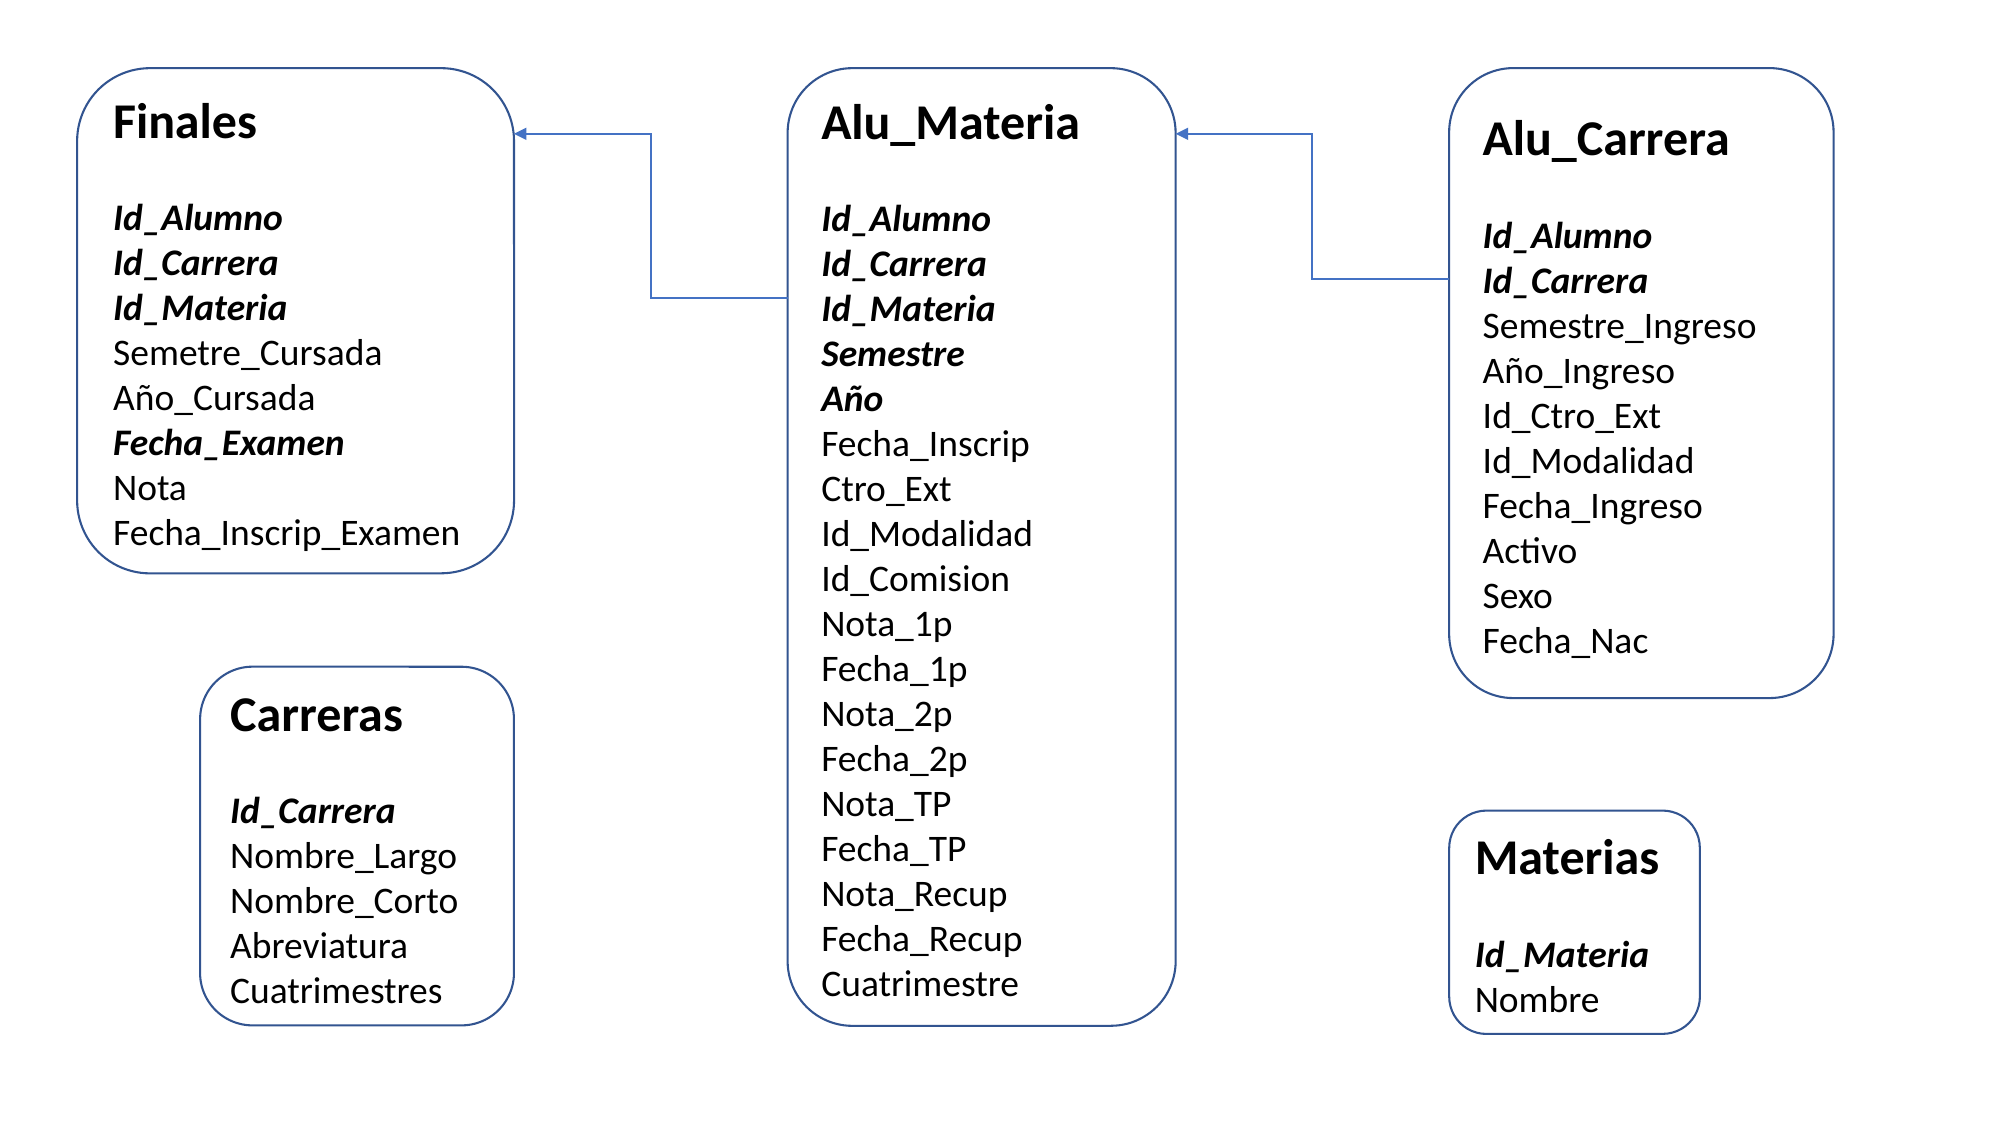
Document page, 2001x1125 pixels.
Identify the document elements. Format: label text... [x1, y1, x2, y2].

text_box Carreras Id_Carrera Nombre_Largo Nombre_Corto Abreviatura Cuatrimestres [199, 665, 515, 1027]
text_box Alu_Carrera Id_Alumno Id_Carrera Semestre_Ingreso Año_Ingreso Id_Ctro_Ext Id_Modalidad Fecha_Ingreso Activo Sexo Fecha_Nac [1448, 67, 1835, 700]
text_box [513, 133, 788, 298]
text_box Alu_Materia Id_Alumno Id_Carrera Id_Materia Semestre Año Fecha_Inscrip Ctro_Ext Id_Modalidad Id_Comision Nota_1p Fecha_1p Nota_2p Fecha_2p Nota_TP Fecha_TP Nota_Recup Fecha_Recup Cuatrimestre [786, 67, 1177, 1027]
text_box Finales Id_Alumno Id_Carrera Id_Materia Semetre_Cursada Año_Cursada Fecha_Examen Nota Fecha_Inscrip_Examen [76, 67, 516, 575]
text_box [1175, 133, 1450, 280]
text_box Materias Id_Materia Nombre [1448, 809, 1701, 1035]
